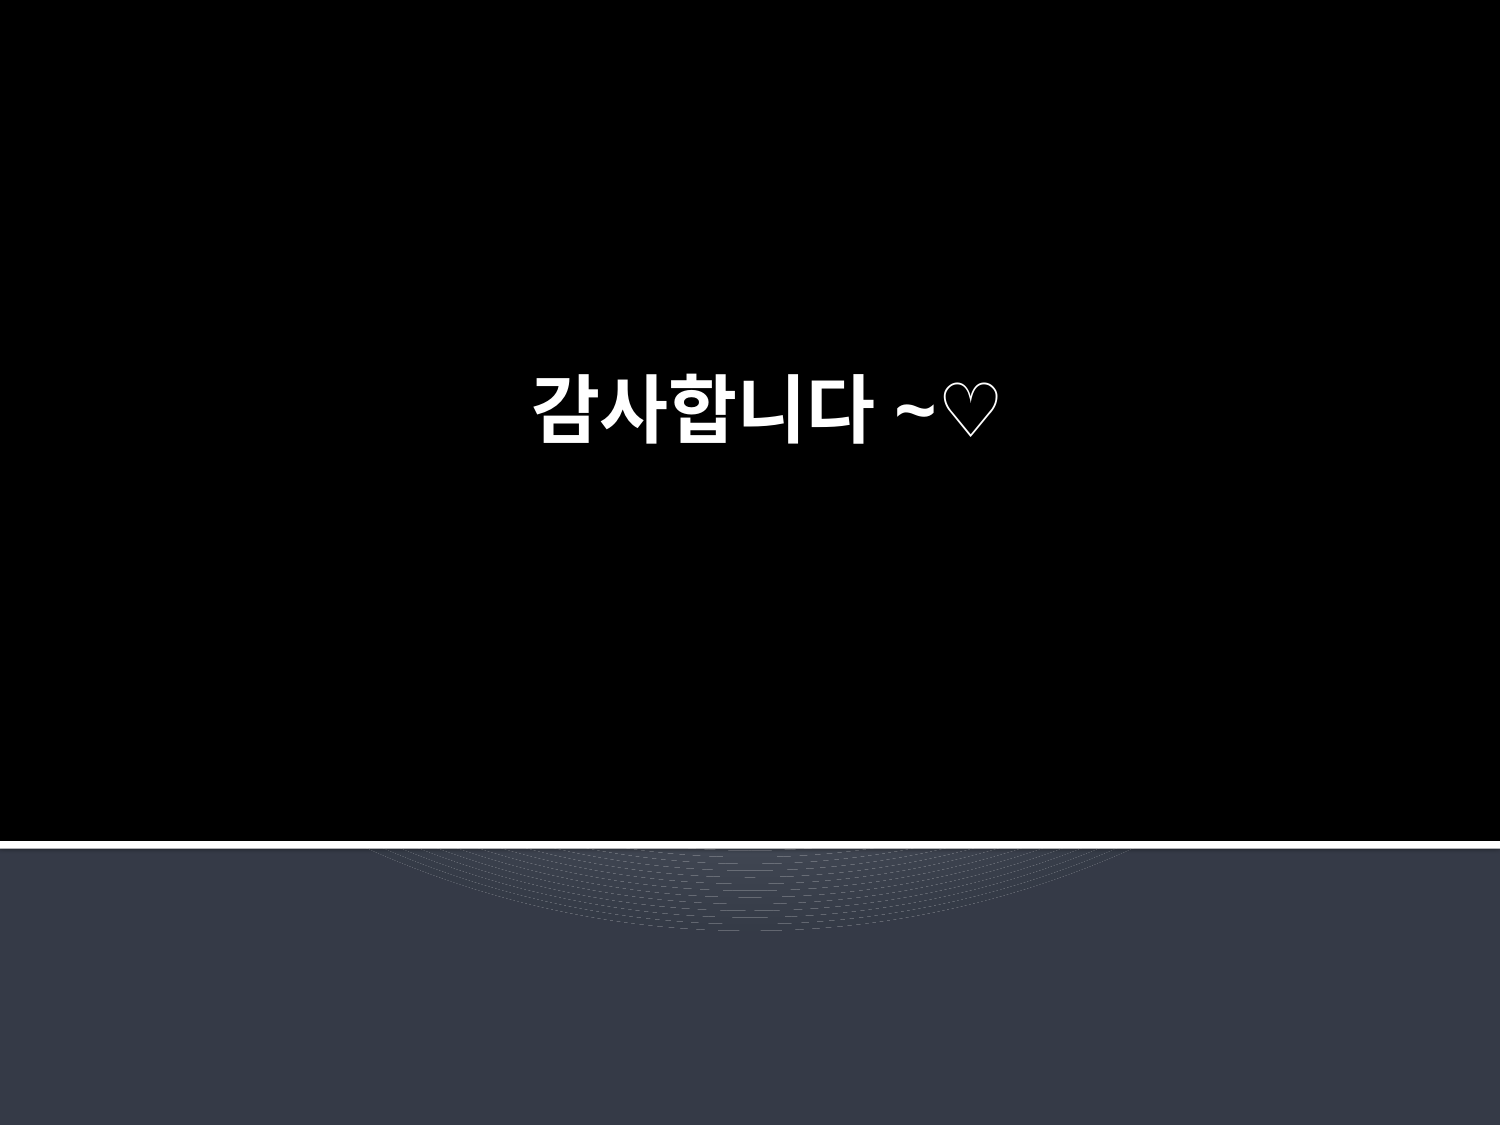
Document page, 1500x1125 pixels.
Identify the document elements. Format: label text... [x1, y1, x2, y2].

text_box 감사합니다~♡ [490, 355, 1046, 461]
